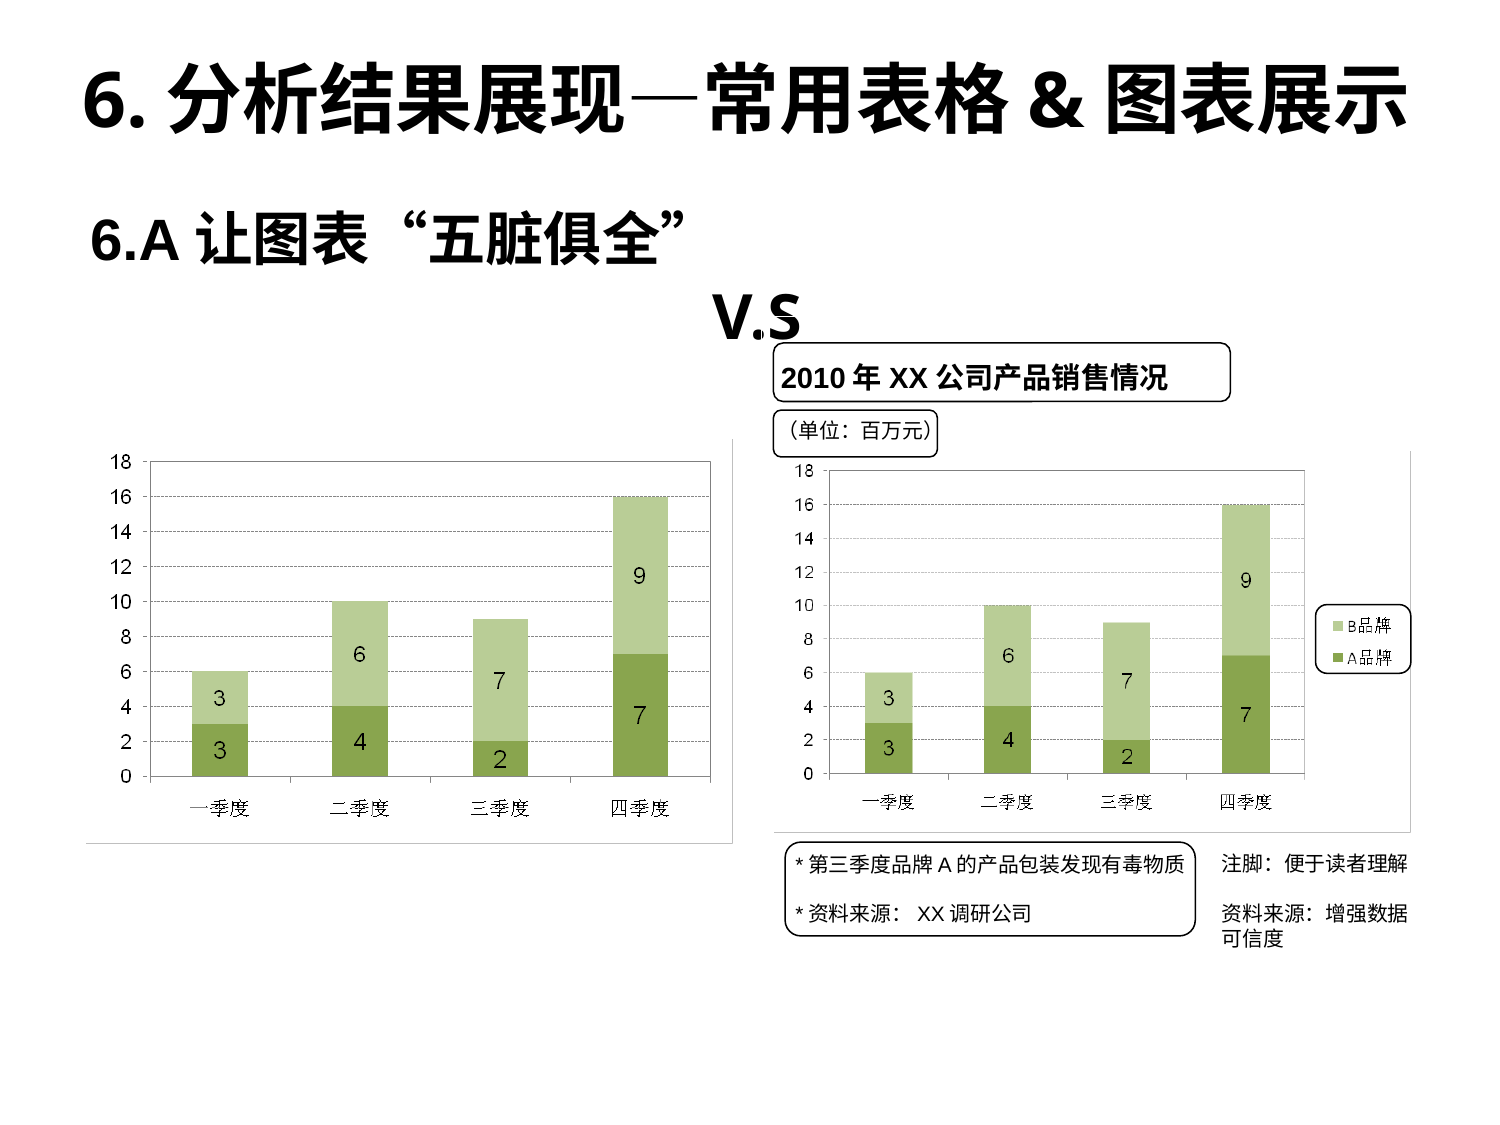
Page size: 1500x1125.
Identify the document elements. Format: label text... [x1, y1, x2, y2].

text_box [82, 316, 739, 973]
text_box V.S [697, 269, 817, 360]
text_box 6.A让图表“五脏俱全” [74, 194, 1473, 1059]
picture [85, 438, 733, 844]
title 6.分析结果展现—常用表格&图表展示 [56, 41, 1436, 154]
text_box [761, 316, 1442, 973]
